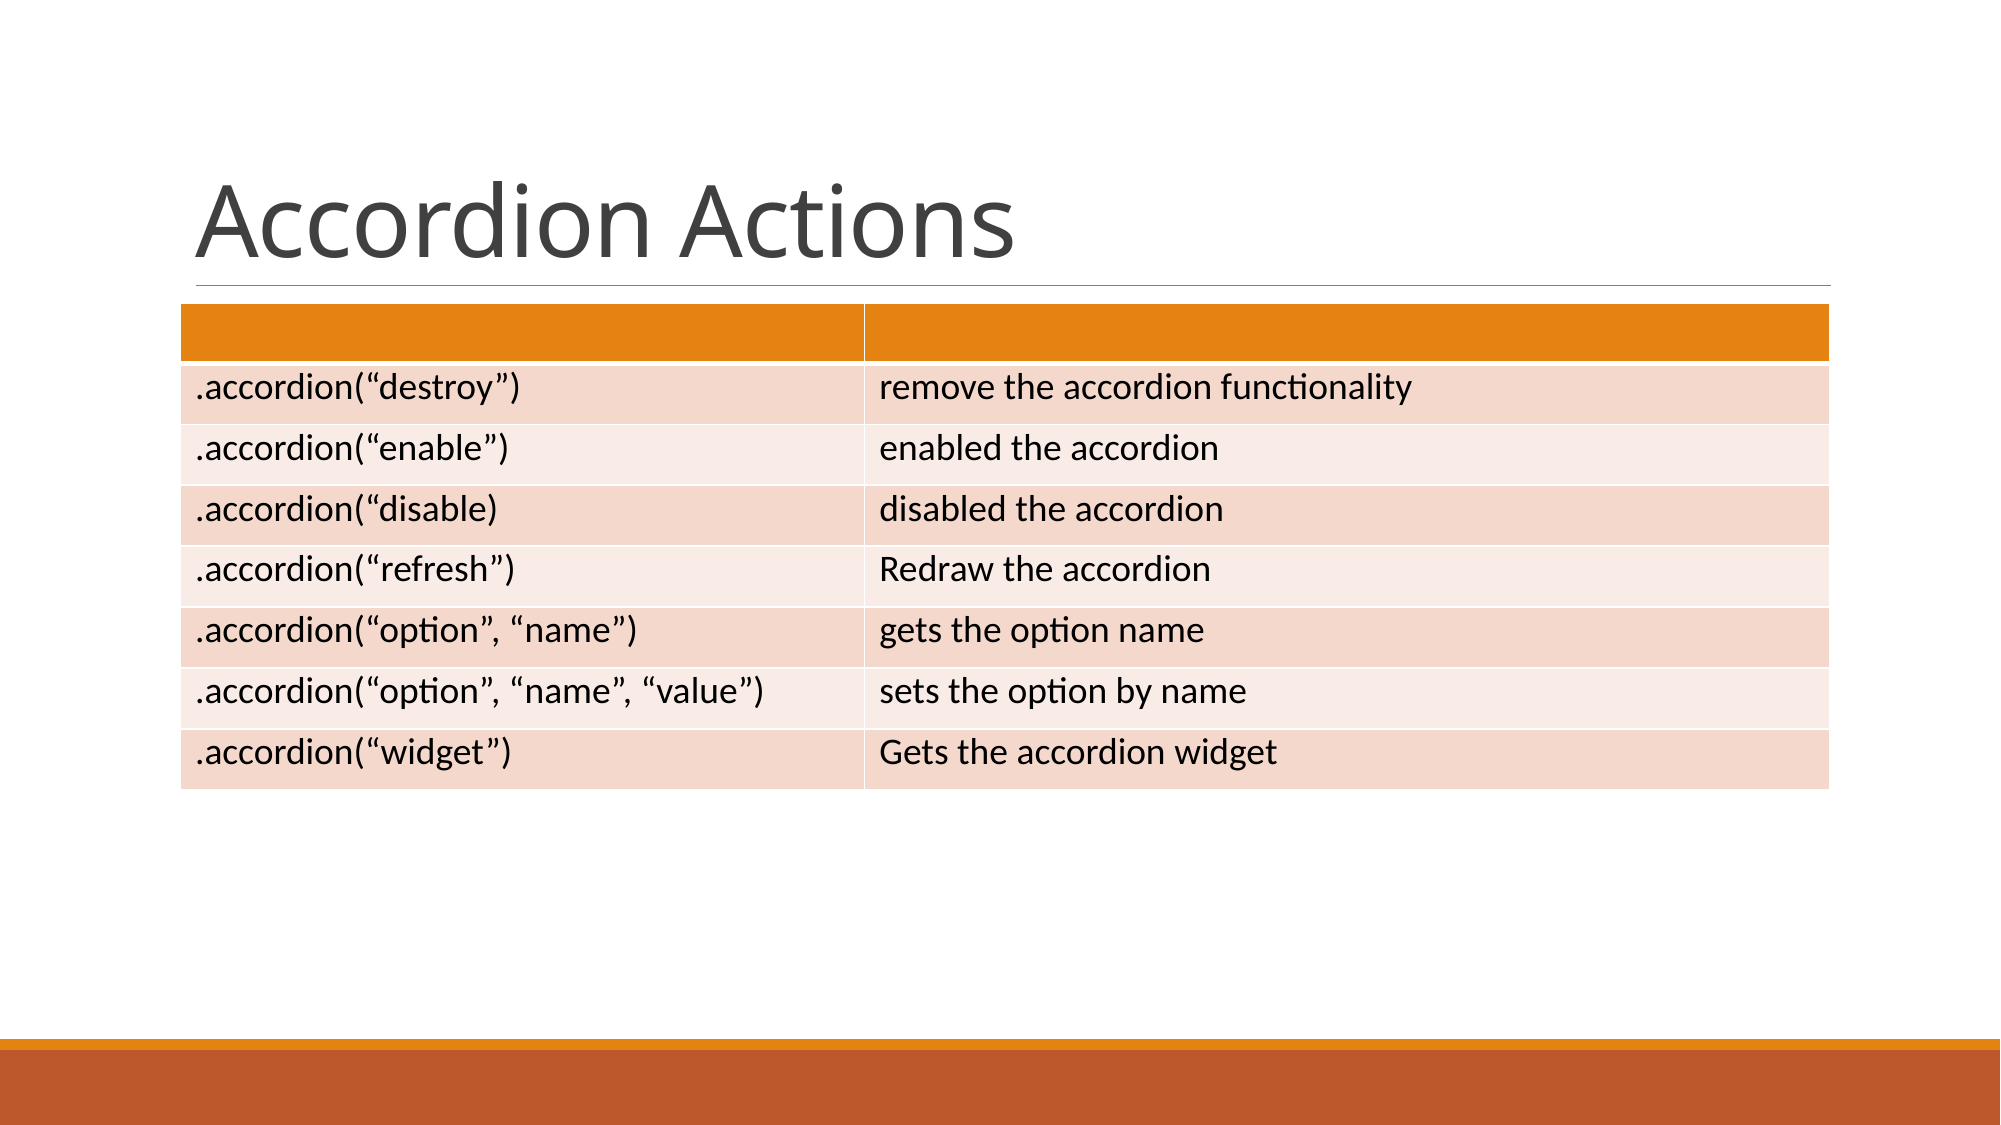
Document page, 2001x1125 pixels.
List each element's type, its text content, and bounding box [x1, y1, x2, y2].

table_cell Redraw the accordion [865, 547, 1829, 606]
title Accordion Actions [180, 47, 1830, 285]
table_cell .accordion(“option”, “name”, “value”) [181, 669, 864, 728]
table_cell .accordion(“refresh”) [181, 547, 864, 606]
table_header [181, 304, 864, 361]
table_cell disabled the accordion [865, 486, 1829, 545]
table_cell remove the accordion functionality [865, 366, 1829, 424]
table_cell .accordion(“option”, “name”) [181, 608, 864, 667]
table_cell .accordion(“widget”) [181, 730, 864, 789]
table_header [865, 304, 1829, 361]
table_cell Gets the accordion widget [865, 730, 1829, 789]
table_cell enabled the accordion [865, 425, 1829, 484]
table_cell .accordion(“destroy”) [181, 366, 864, 424]
table_cell .accordion(“enable”) [181, 425, 864, 484]
table_cell sets the option by name [865, 669, 1829, 728]
table_cell gets the option name [865, 608, 1829, 667]
table_cell .accordion(“disable) [181, 486, 864, 545]
